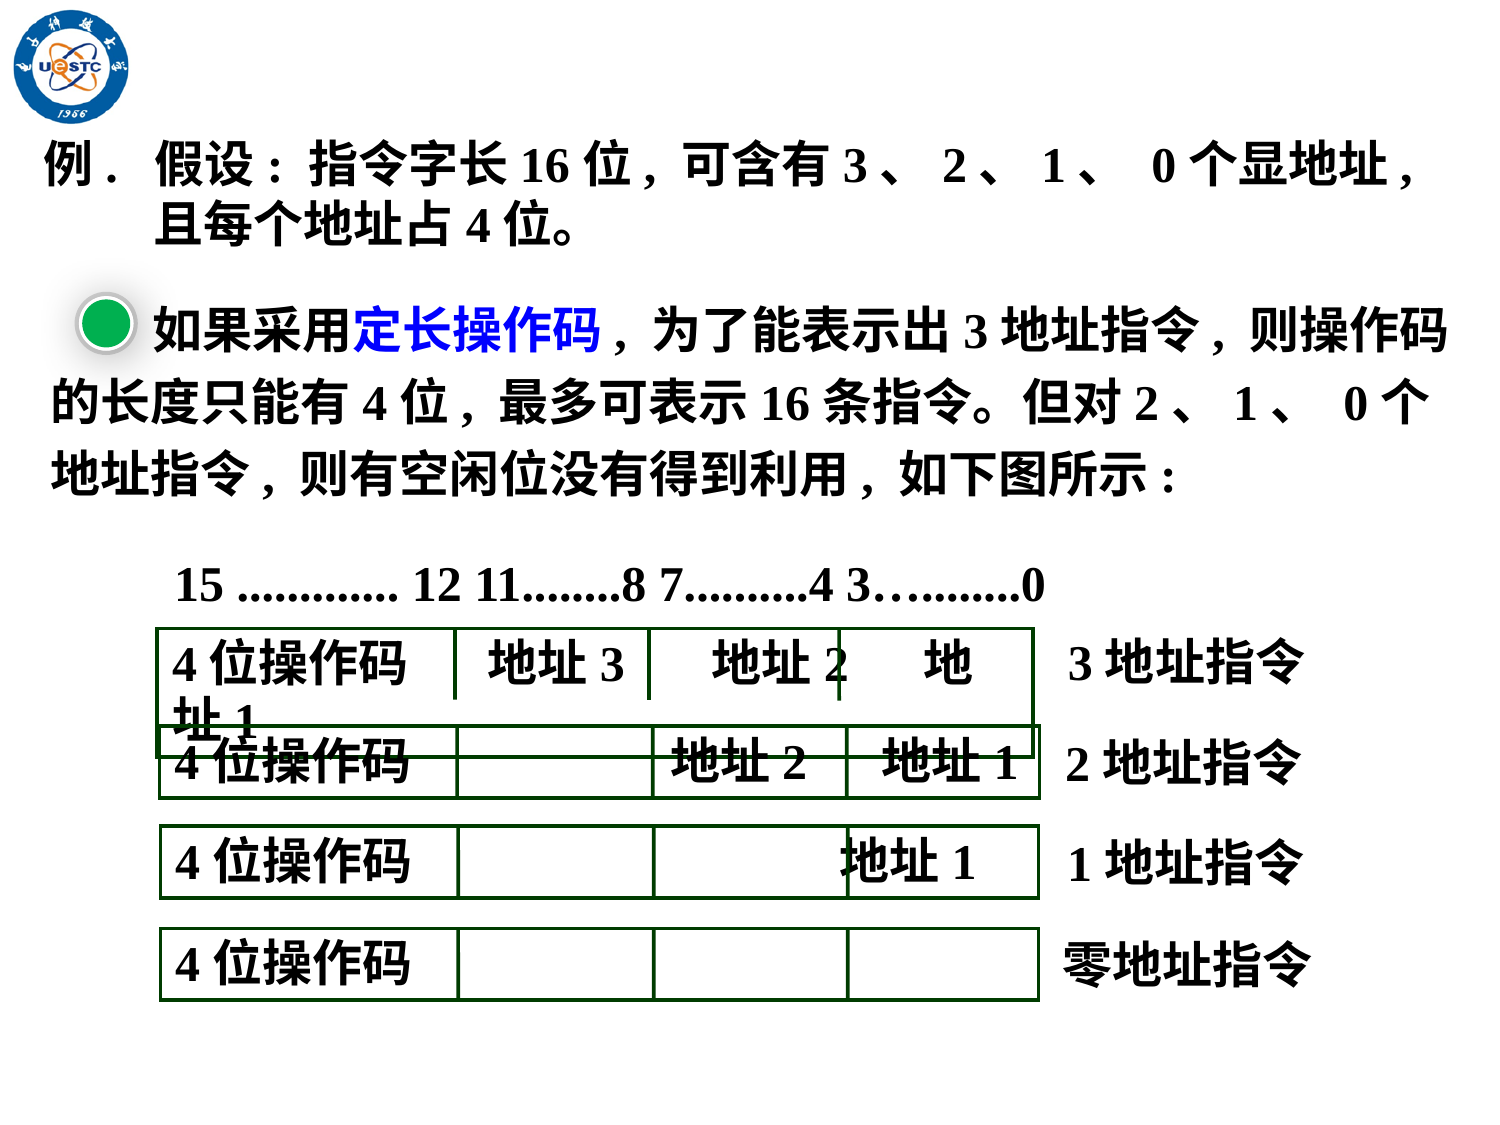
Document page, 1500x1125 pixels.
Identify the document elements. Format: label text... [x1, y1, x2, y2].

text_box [76, 293, 136, 354]
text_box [35, 278, 1466, 1003]
text_box 例. 假设: 指令字长16位, 可含有3、2、1、 0个显地址, 且每个地址占4位。 [28, 125, 1465, 261]
picture [6, 8, 136, 126]
